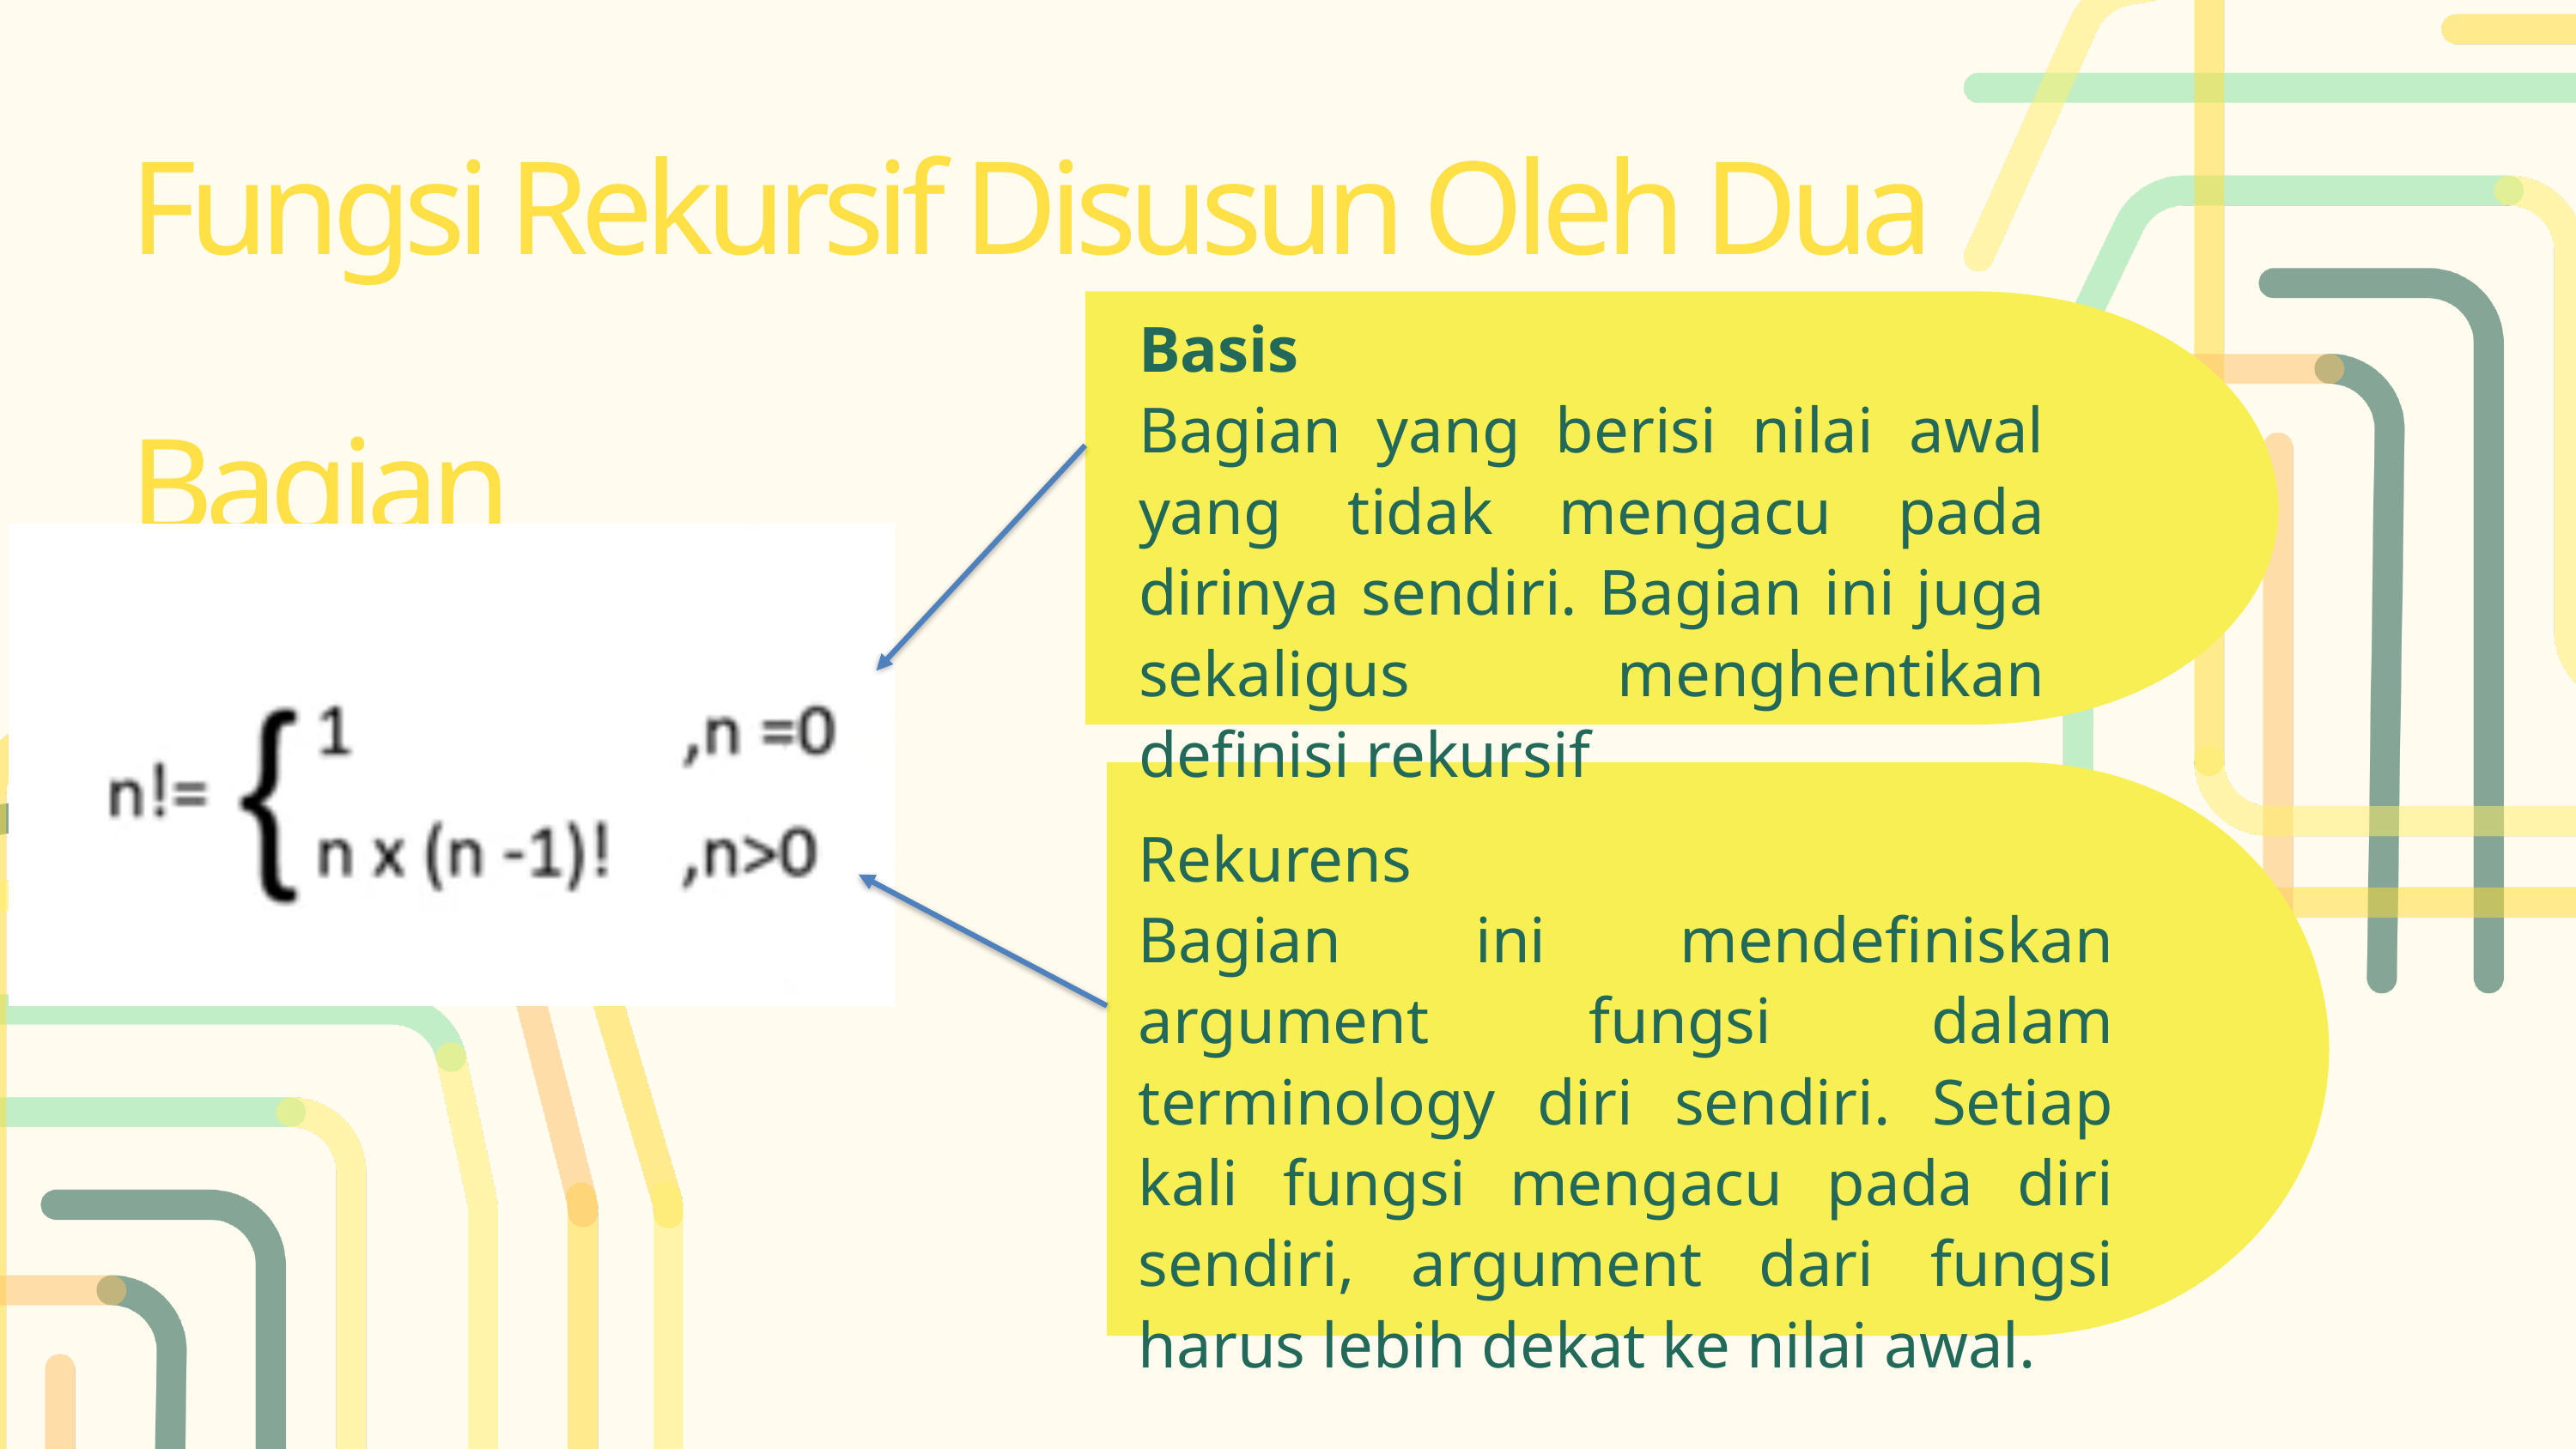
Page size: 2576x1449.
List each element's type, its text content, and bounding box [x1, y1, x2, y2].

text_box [1465, 0, 1899, 436]
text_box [1431, 438, 2006, 1449]
text_box Fungsi Rekursif Disusun Oleh Dua Bagian [130, 2, 1461, 558]
text_box Fungsi Rekursif Disusun Oleh Dua Bagian [1902, 2, 2068, 558]
text_box [1961, 0, 2576, 1035]
text_box Rekurens Bagian ini mendefiniskan argument fungsi dalam terminology diri sendiri. Setiap kali fungsi mengacu pada diri sendiri, argument dari fungsi harus lebih dekat ke nilai awal. [1138, 813, 1426, 1380]
picture [9, 523, 895, 1006]
text_box Basis Bagian yang berisi nilai awal yang tidak mengacu pada dirinya sendiri. Bagian ini juga sekaligus menghentikan definisi rekursif [1139, 303, 1461, 790]
text_box Rekurens Bagian ini mendefiniskan argument fungsi dalam terminology diri sendiri. Setiap kali fungsi mengacu pada diri sendiri, argument dari fungsi harus lebih dekat ke nilai awal. [2009, 813, 2114, 1380]
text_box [876, 445, 1085, 671]
text_box [0, 651, 683, 1449]
text_box Basis Bagian yang berisi nilai awal yang tidak mengacu pada dirinya sendiri. Bagian ini juga sekaligus menghentikan definisi rekursif [1902, 303, 2045, 790]
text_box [858, 874, 1108, 1006]
